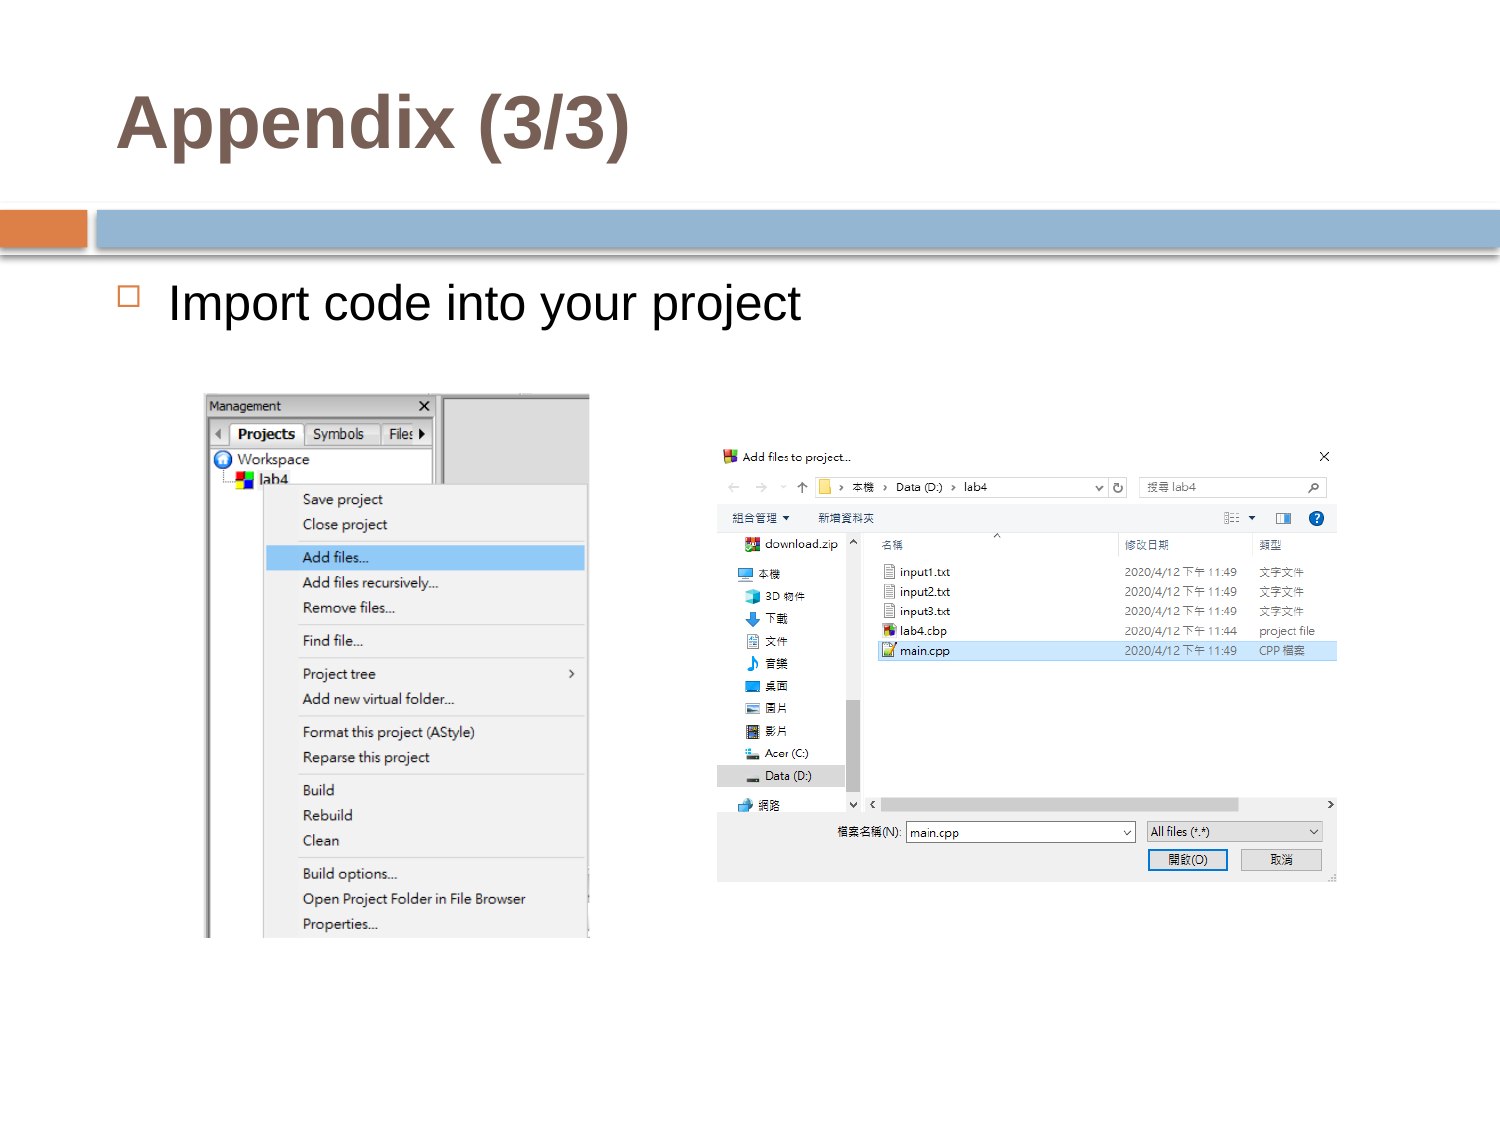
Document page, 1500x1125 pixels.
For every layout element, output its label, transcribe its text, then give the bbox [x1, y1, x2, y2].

picture [717, 442, 1337, 882]
list Import code into your project [100, 262, 1438, 1000]
title Appendix (3/3) [100, 37, 1438, 200]
picture [203, 393, 590, 938]
